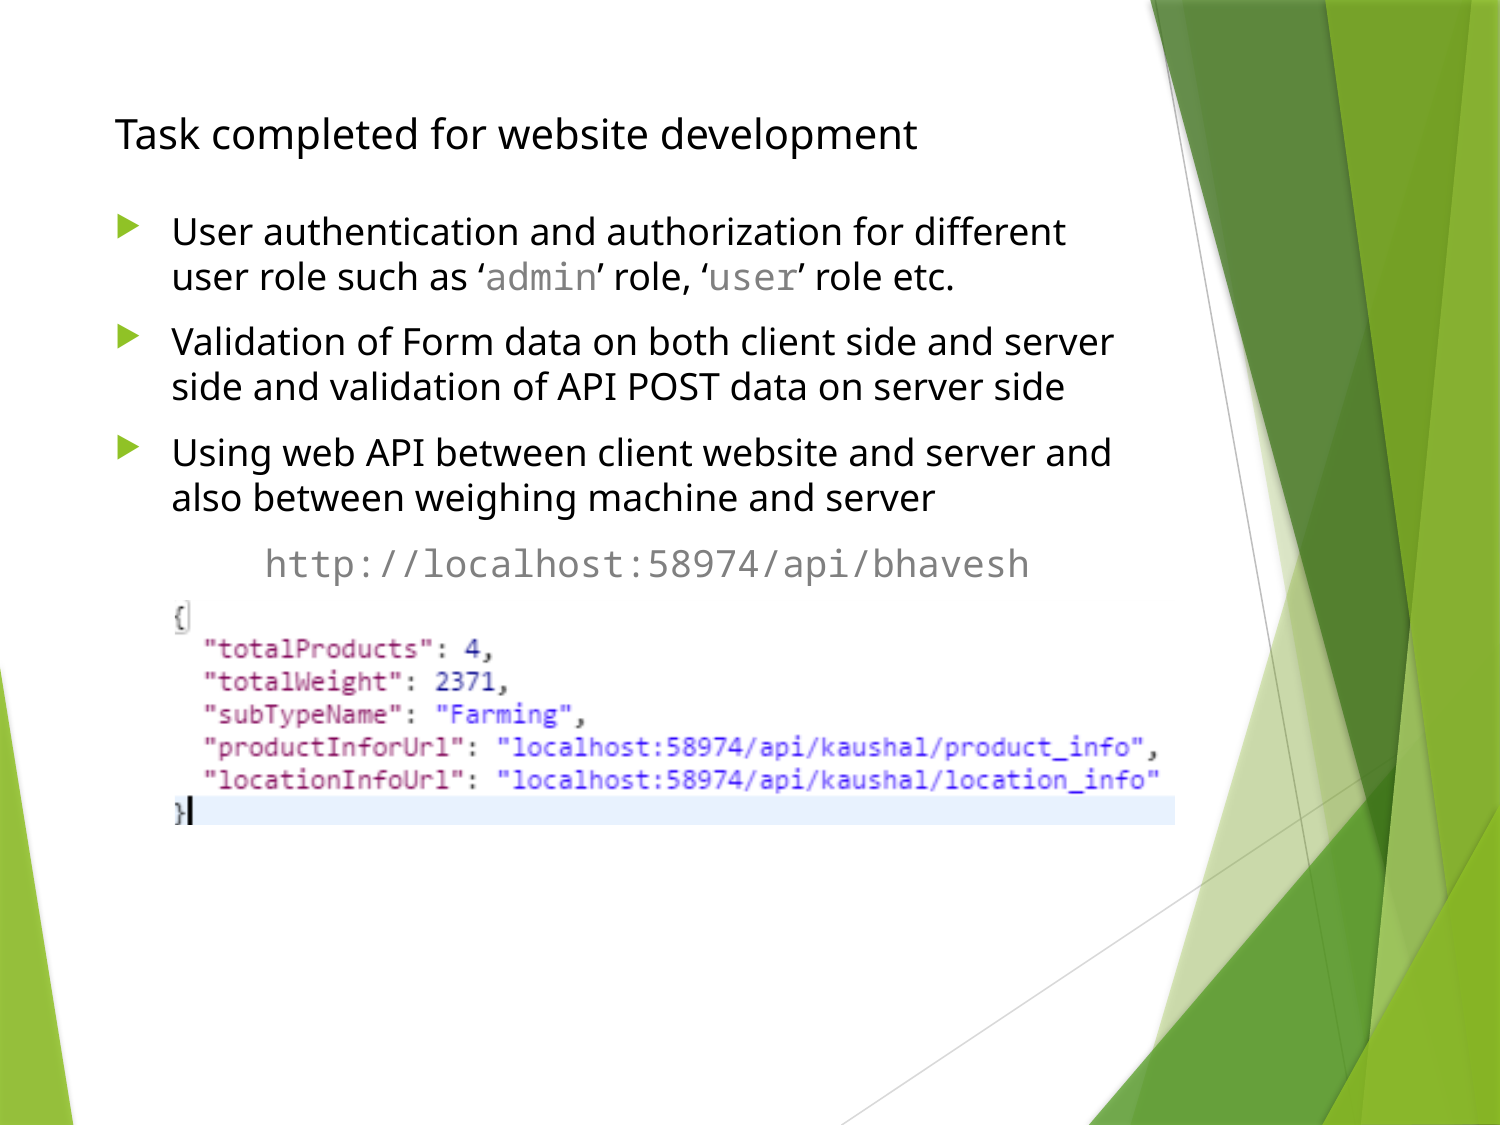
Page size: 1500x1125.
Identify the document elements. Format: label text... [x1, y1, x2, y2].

list User authentication and authorization for different user role such as ‘admin’ role, ‘user’ role etc. Validation of Form data on both client side and server side and validation of API POST data on server side Using web API between client website and server and also between weighing machine and server http://localhost:58974/api/bhavesh [99, 200, 1142, 992]
picture [174, 599, 1176, 826]
title Task completed for website development [99, 99, 1142, 175]
